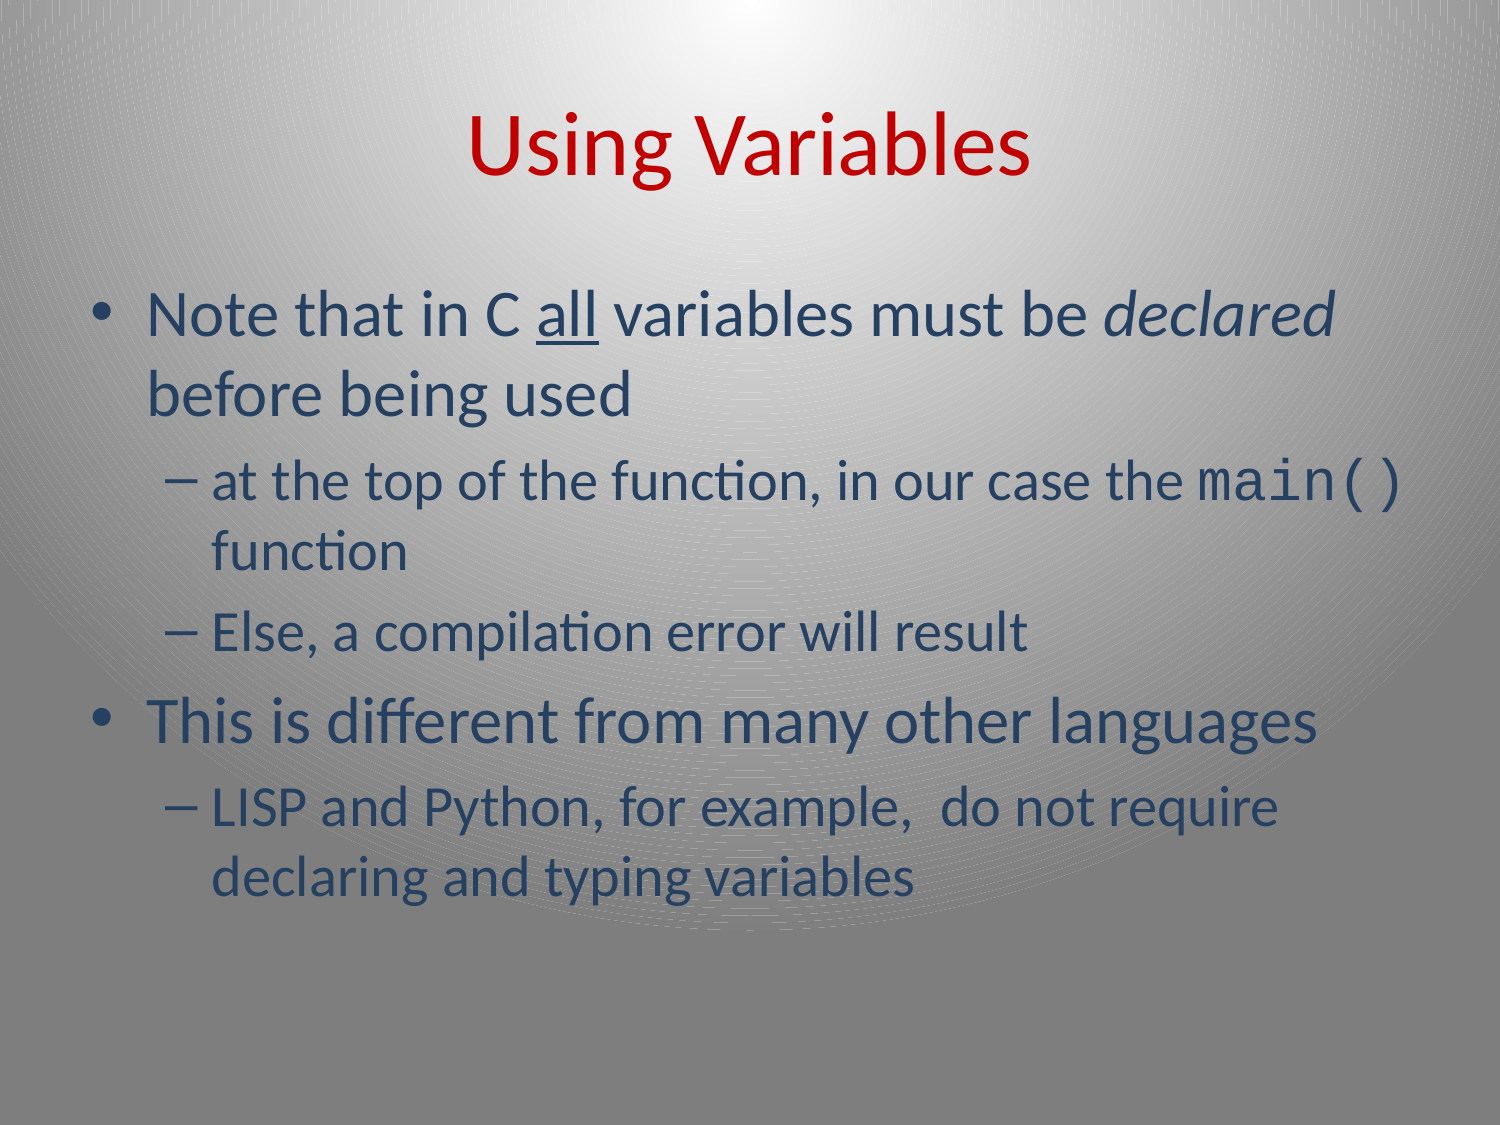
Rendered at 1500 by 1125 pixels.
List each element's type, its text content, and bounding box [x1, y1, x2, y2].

list Note that in C all variables must be declared before being used at the top of the function, in our case the main() function Else, a compilation error will result This is different from many other languages LISP and Python, for example, do not require declaring and typing variables [75, 262, 1425, 1005]
title Using Variables [75, 45, 1425, 233]
